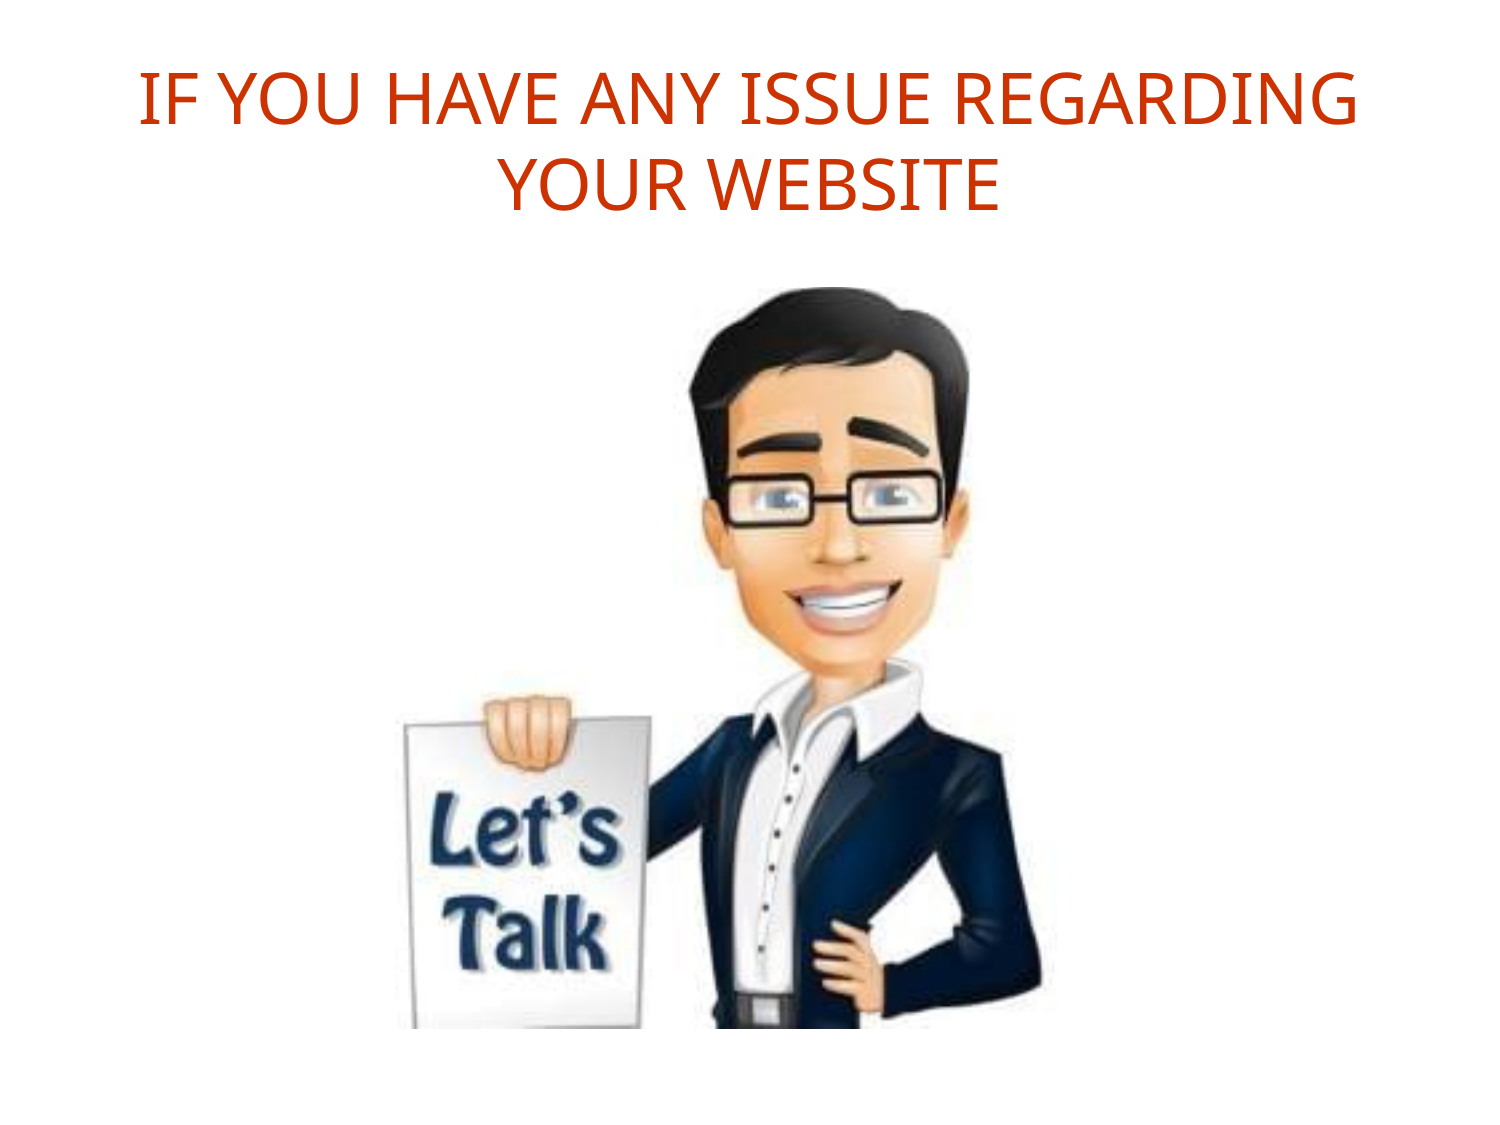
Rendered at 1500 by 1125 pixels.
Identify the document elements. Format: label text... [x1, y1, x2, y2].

title IF YOU HAVE ANY ISSUE REGARDING YOUR WEBSITE [75, 45, 1425, 233]
picture [374, 287, 1122, 1030]
